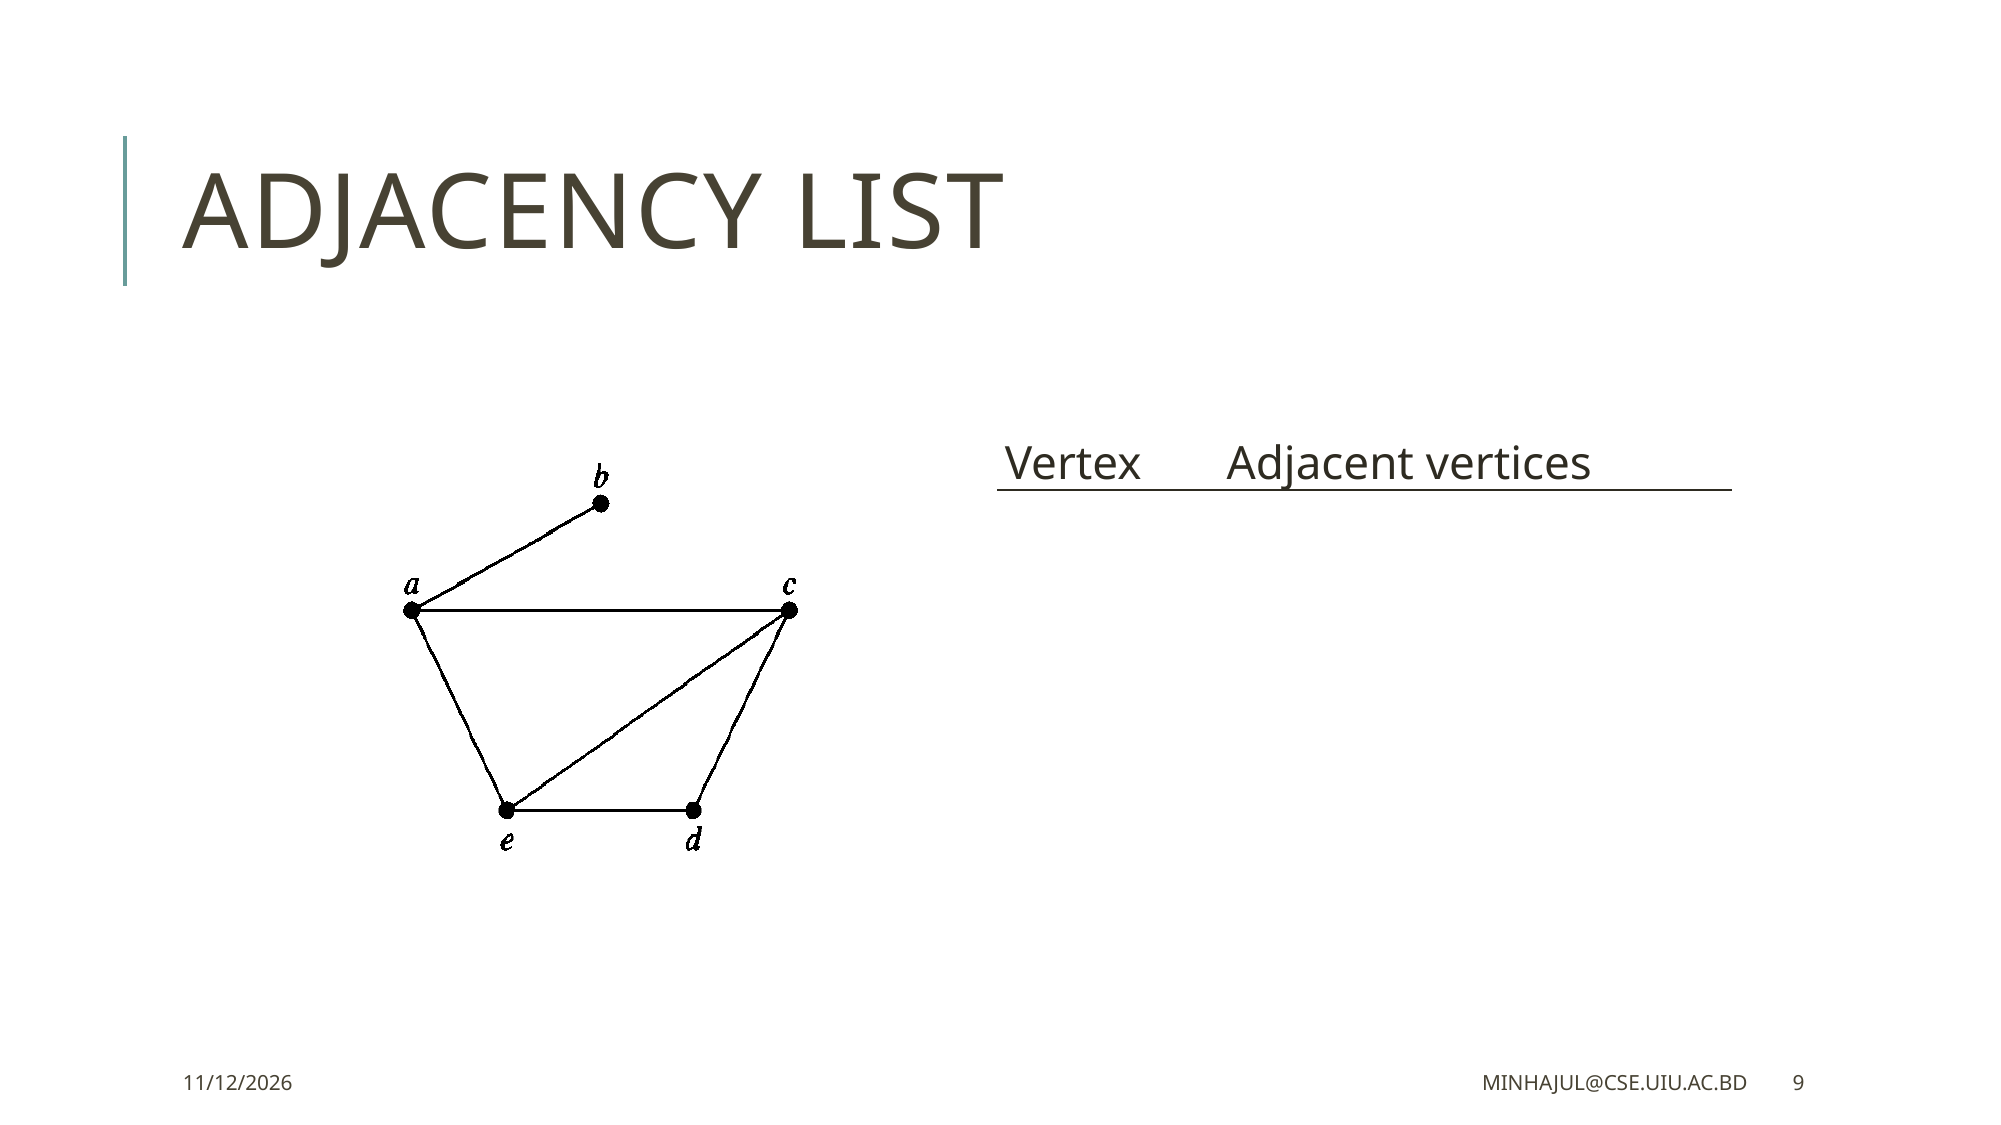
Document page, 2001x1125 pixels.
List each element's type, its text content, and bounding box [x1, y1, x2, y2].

slide_number 9 [1777, 1061, 1938, 1107]
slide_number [168, 1061, 522, 1107]
footer minhajul@cse.uiu.ac.bd [794, 1061, 1763, 1107]
title Adjacency list [168, 96, 1763, 342]
picture [353, 432, 847, 886]
